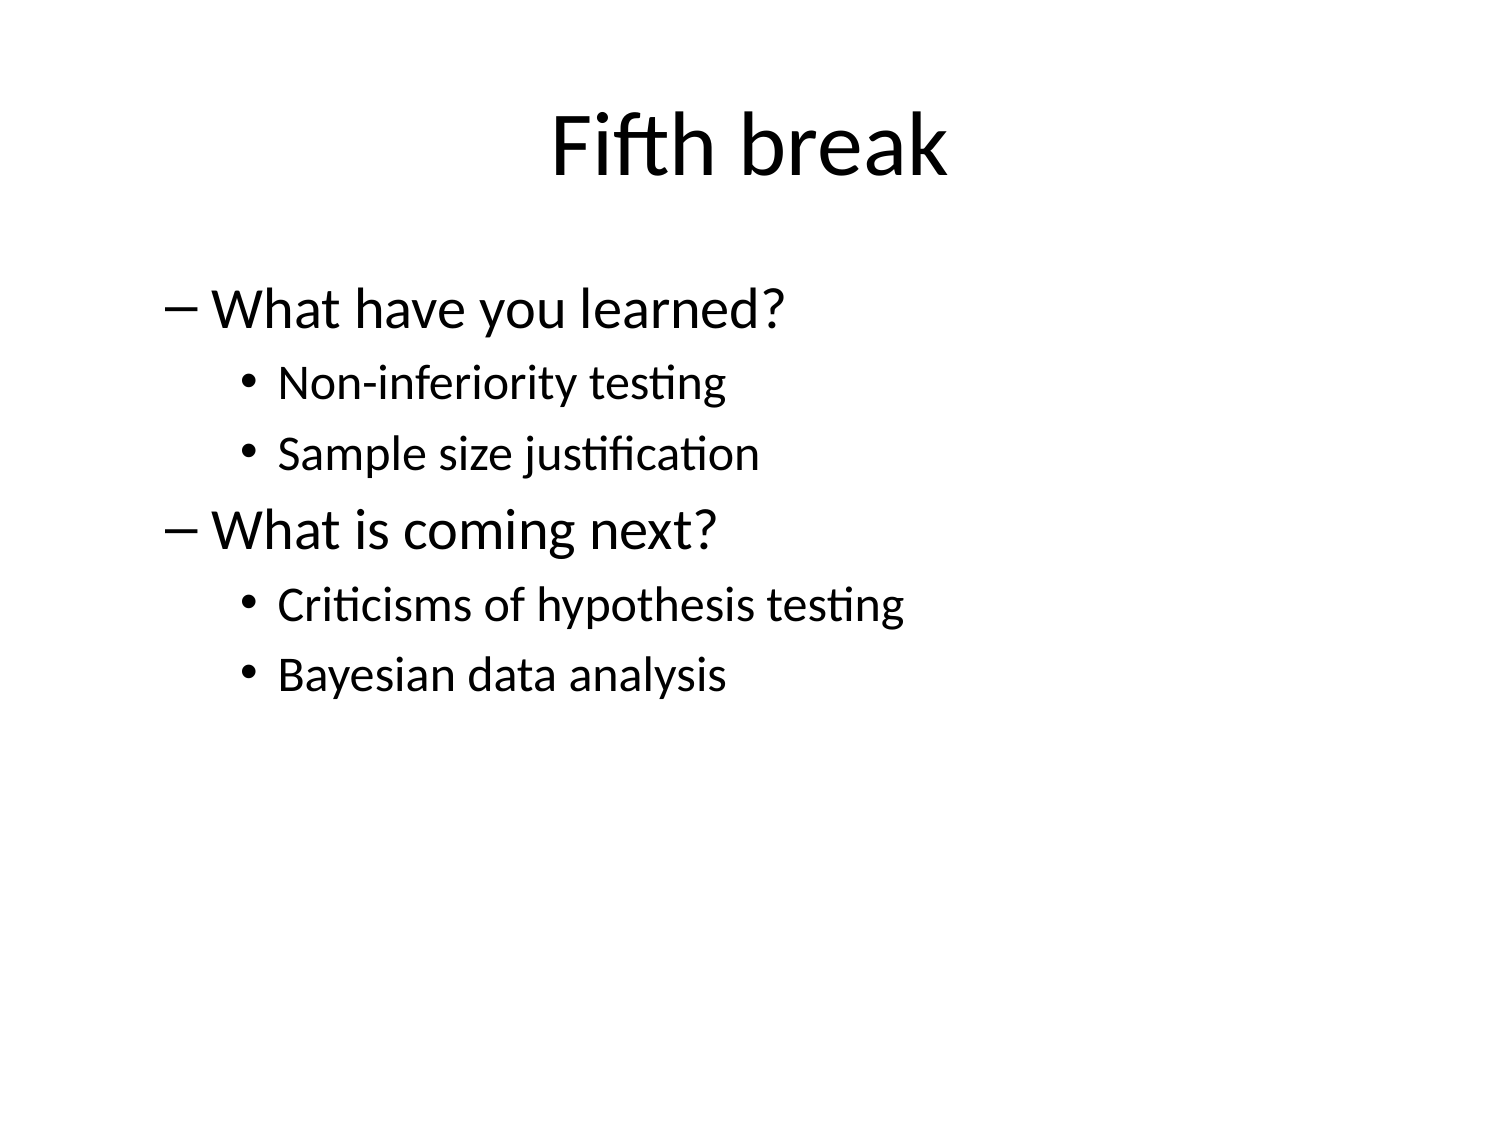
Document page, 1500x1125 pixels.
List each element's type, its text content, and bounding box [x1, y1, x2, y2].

title Fifth break [75, 45, 1425, 233]
list What have you learned? Non-inferiority testing Sample size justification What is coming next? Criticisms of hypothesis testing Bayesian data analysis [75, 262, 1425, 1005]
